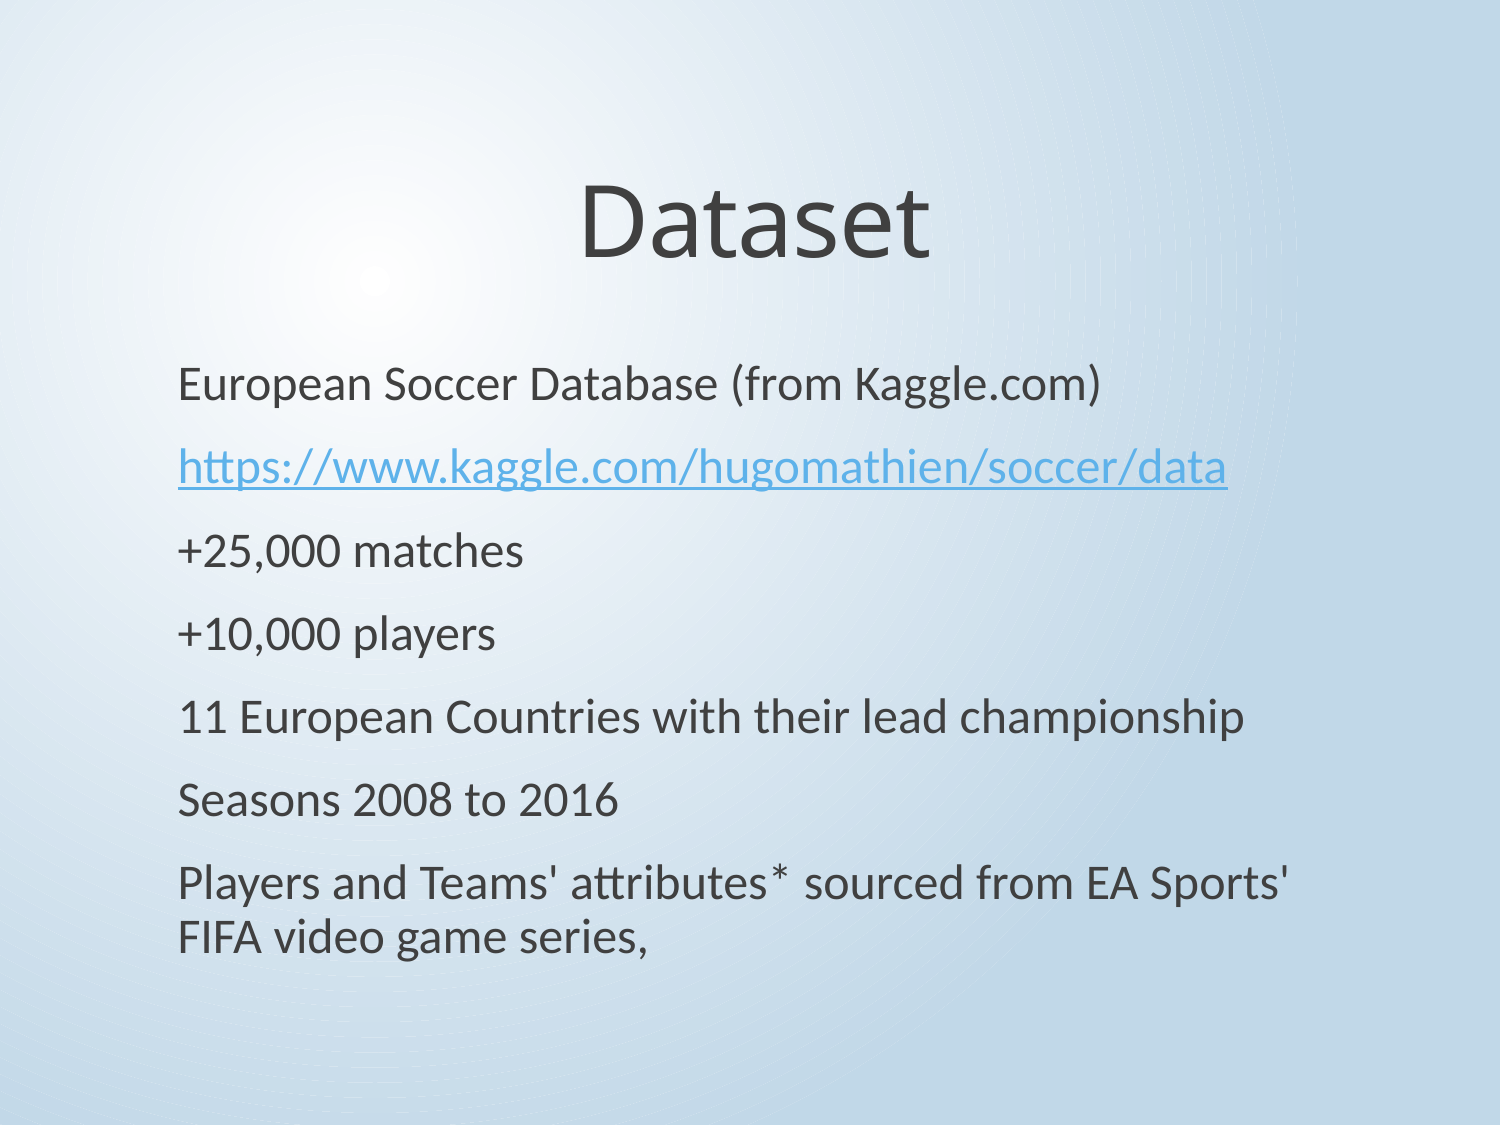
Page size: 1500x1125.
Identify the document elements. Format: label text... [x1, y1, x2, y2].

list European Soccer Database (from Kaggle.com) https://www.kaggle.com/hugomathien/soccer/data +25,000 matches +10,000 players 11 European Countries with their lead championship Seasons 2008 to 2016 Players and Teams' attributes* sourced from EA Sports' FIFA video game series, [162, 350, 1373, 1023]
title Dataset [135, 47, 1373, 285]
